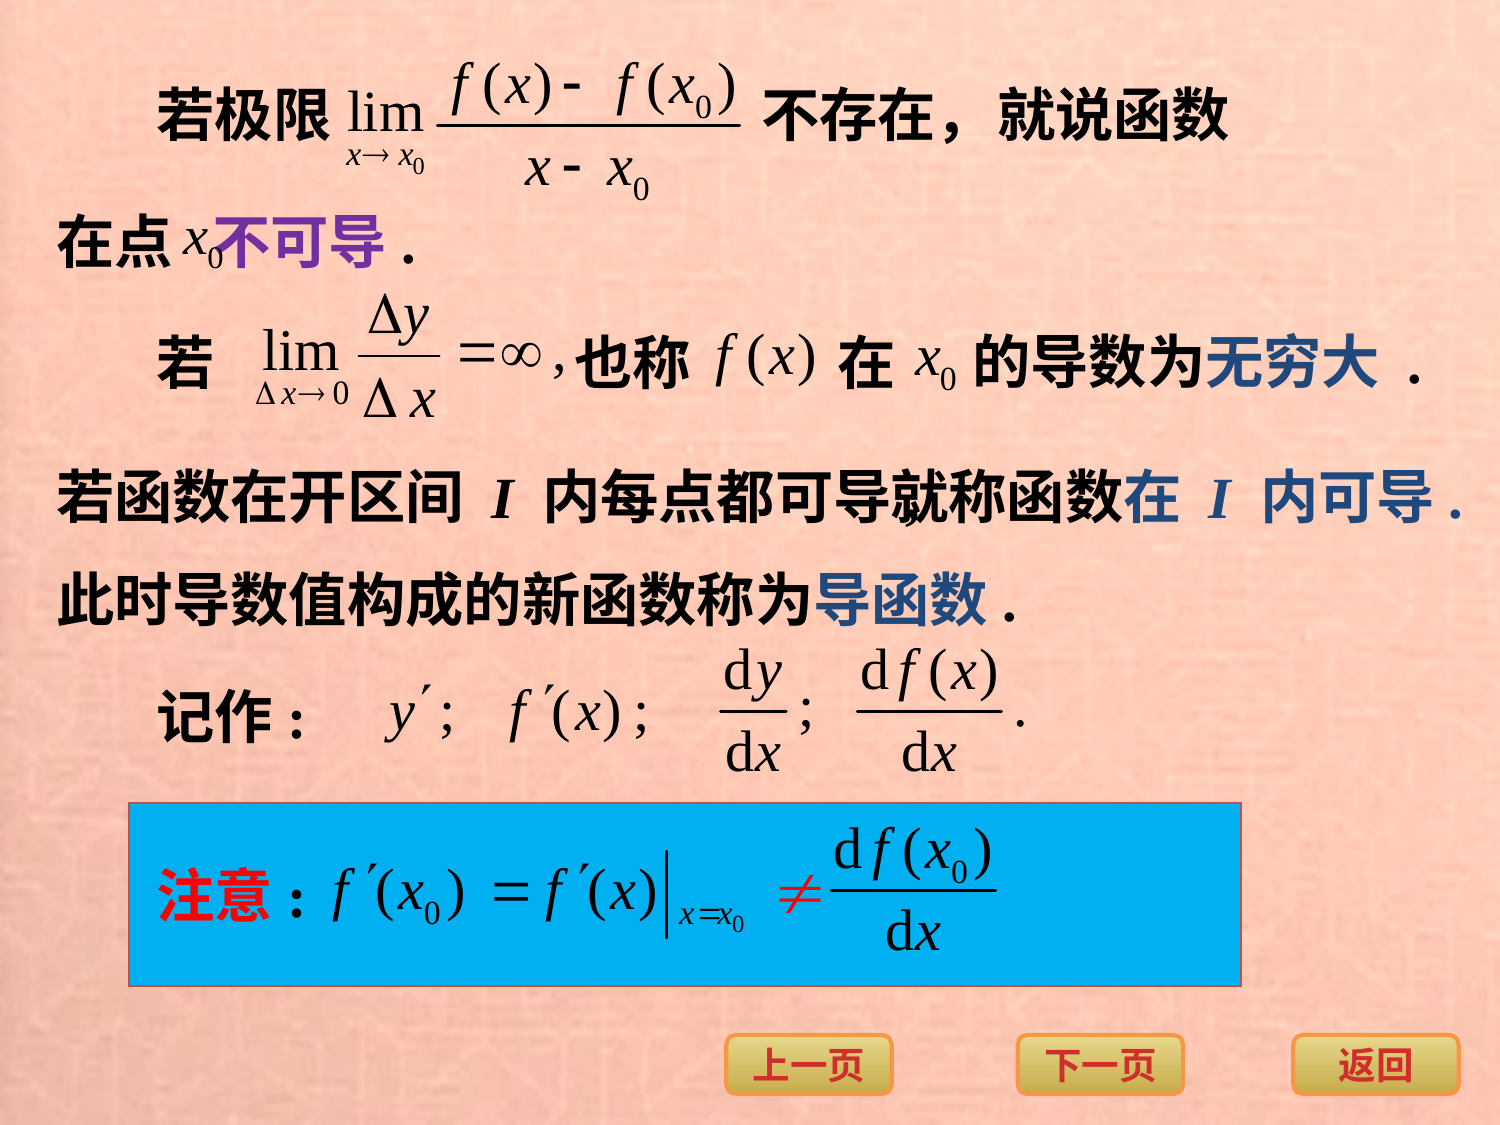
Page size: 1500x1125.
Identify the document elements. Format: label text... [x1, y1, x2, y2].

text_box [826, 819, 1003, 970]
text_box 就称函数在 I 内可导. [875, 453, 1493, 538]
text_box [245, 276, 577, 445]
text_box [761, 864, 827, 925]
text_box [341, 81, 427, 180]
text_box 记作: [141, 673, 355, 758]
text_box 也称 [581, 318, 748, 404]
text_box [484, 846, 759, 943]
text_box [128, 802, 1242, 986]
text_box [716, 640, 819, 791]
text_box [908, 325, 968, 397]
text_box 若 [141, 318, 240, 404]
text_box 在 [822, 318, 948, 404]
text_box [495, 682, 655, 750]
text_box 的导数为无穷大 . [957, 318, 1437, 403]
text_box 若函数在开区间 I 内每点都可导, [41, 453, 875, 538]
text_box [432, 54, 748, 207]
text_box 注意: [141, 851, 362, 937]
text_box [701, 328, 823, 394]
picture [0, 0, 1500, 1125]
text_box 此时导数值构成的新函数称为导函数. [41, 555, 1079, 641]
text_box 若极限 [141, 71, 362, 156]
text_box 不存在， [752, 71, 967, 156]
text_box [852, 640, 1031, 791]
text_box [380, 682, 460, 750]
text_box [318, 858, 471, 931]
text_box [41, 197, 597, 285]
text_box 就说函数 [982, 70, 1246, 156]
